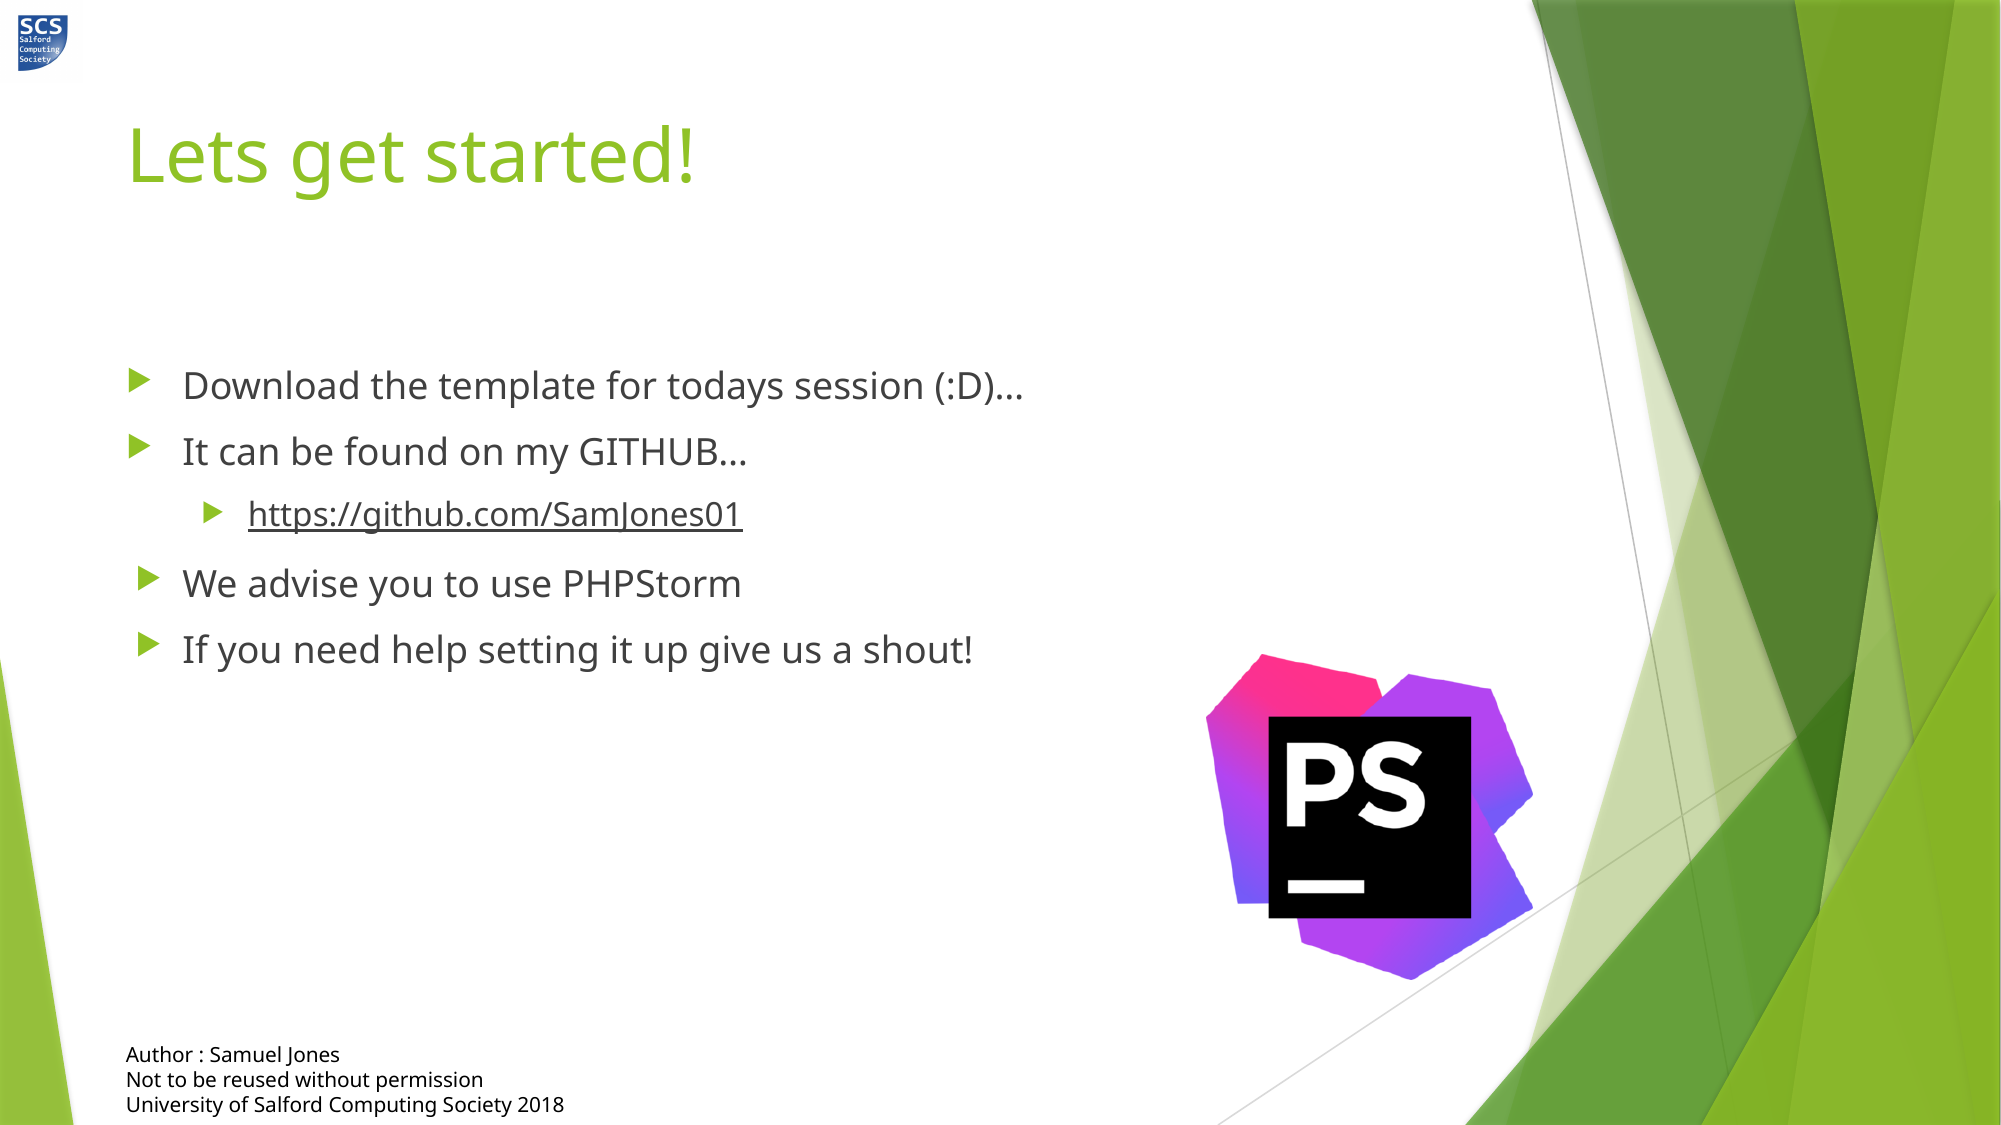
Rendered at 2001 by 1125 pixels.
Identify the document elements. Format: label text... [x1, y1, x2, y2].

list Download the template for todays session (:D)… It can be found on my GITHUB… https://github.com/SamJones01 We advise you to use PHPStorm If you need help setting it up give us a shout! [111, 354, 1522, 992]
text_box Author : Samuel Jones Not to be reused without permission University of Salford Computing Society 2018 [111, 1034, 1112, 1124]
picture [1206, 653, 1534, 981]
picture [0, 0, 84, 84]
title Lets get started! [111, 99, 1522, 317]
